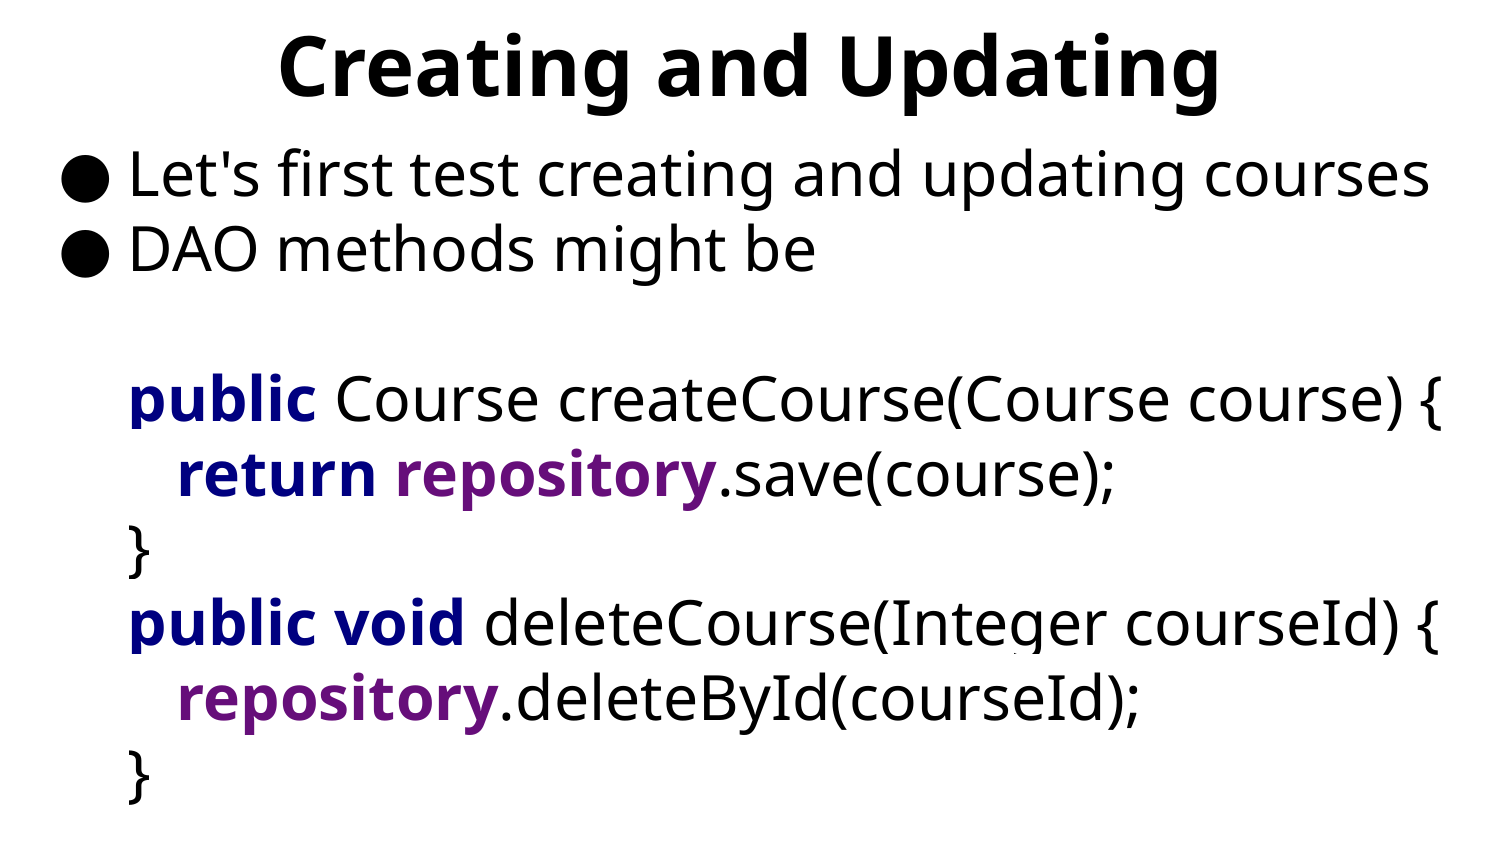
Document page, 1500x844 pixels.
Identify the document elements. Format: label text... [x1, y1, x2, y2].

list Let's first test creating and updating courses DAO methods might be public Course createCourse(Course course) { return repository.save(course); } public void deleteCourse(Integer courseId) { repository.deleteById(courseId); } [37, 119, 1500, 844]
title Creating and Updating [0, 0, 1500, 119]
